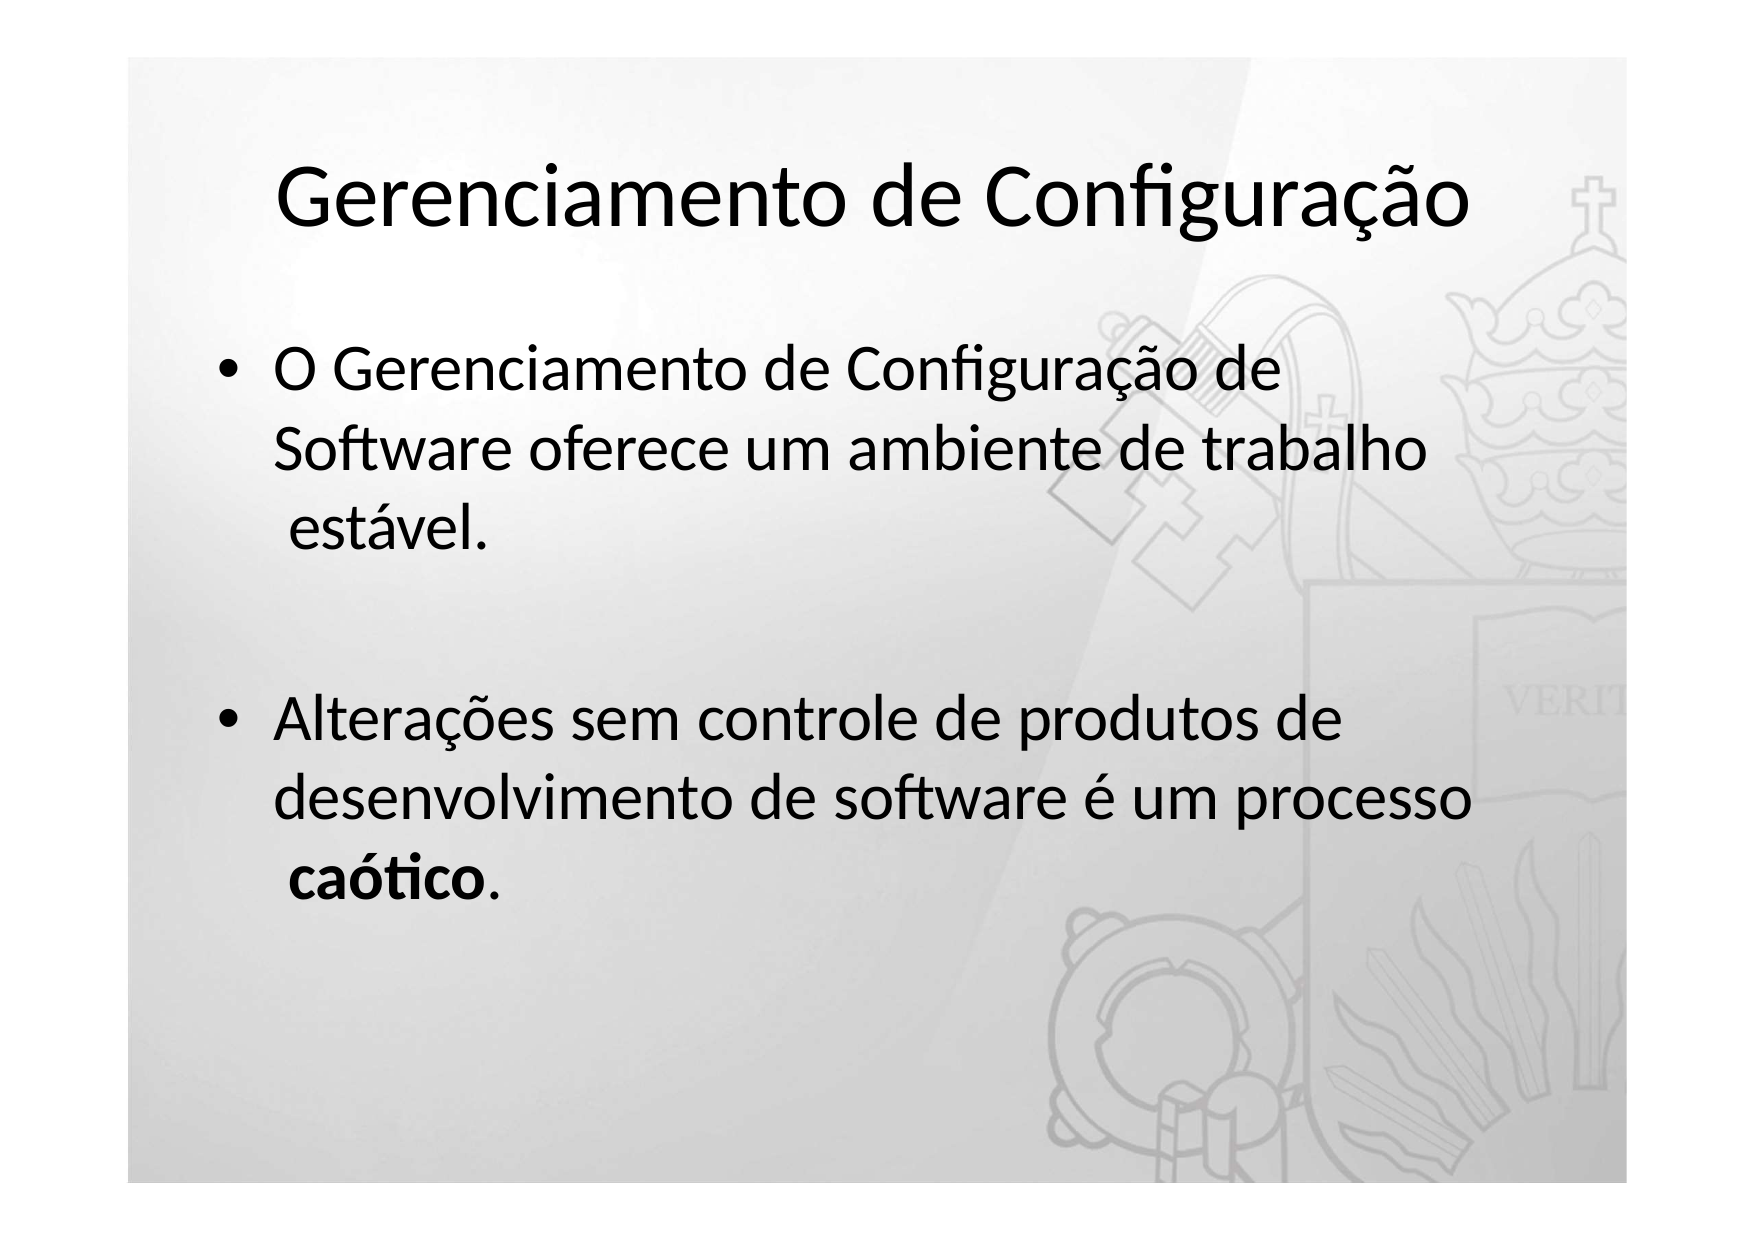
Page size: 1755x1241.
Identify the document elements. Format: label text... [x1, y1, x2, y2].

title Gerenciamento de Configuração [273, 133, 1481, 321]
picture [126, 57, 1627, 1183]
text_box • O Gerenciamento de Configuração de Software oferece um ambiente de trabalho estável. • Alterações sem controle de produtos de desenvolvimento de software é um processo caótico. [214, 321, 1486, 914]
